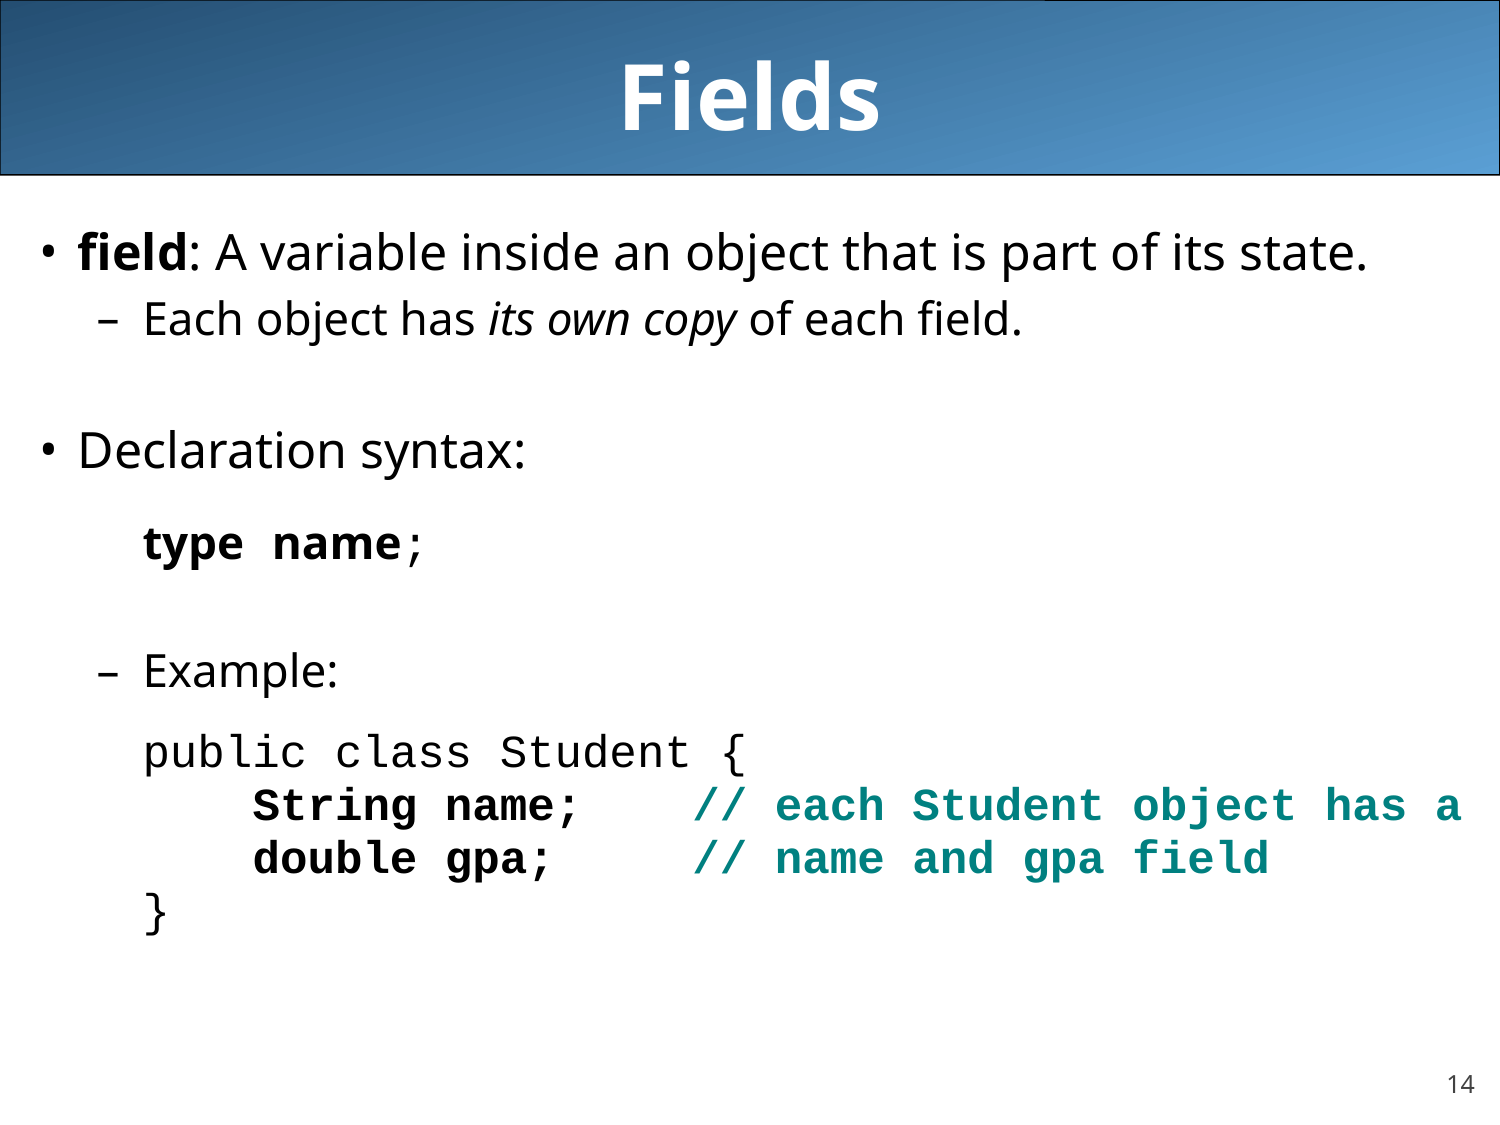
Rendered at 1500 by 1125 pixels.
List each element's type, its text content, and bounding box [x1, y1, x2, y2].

title Fields [75, 0, 1425, 188]
list field: A variable inside an object that is part of its state. Each object has its own copy of each field. Declaration syntax: type name; Example: public class Student { String name; // each Student object has a double gpa; // name and gpa field } [24, 212, 1500, 1063]
